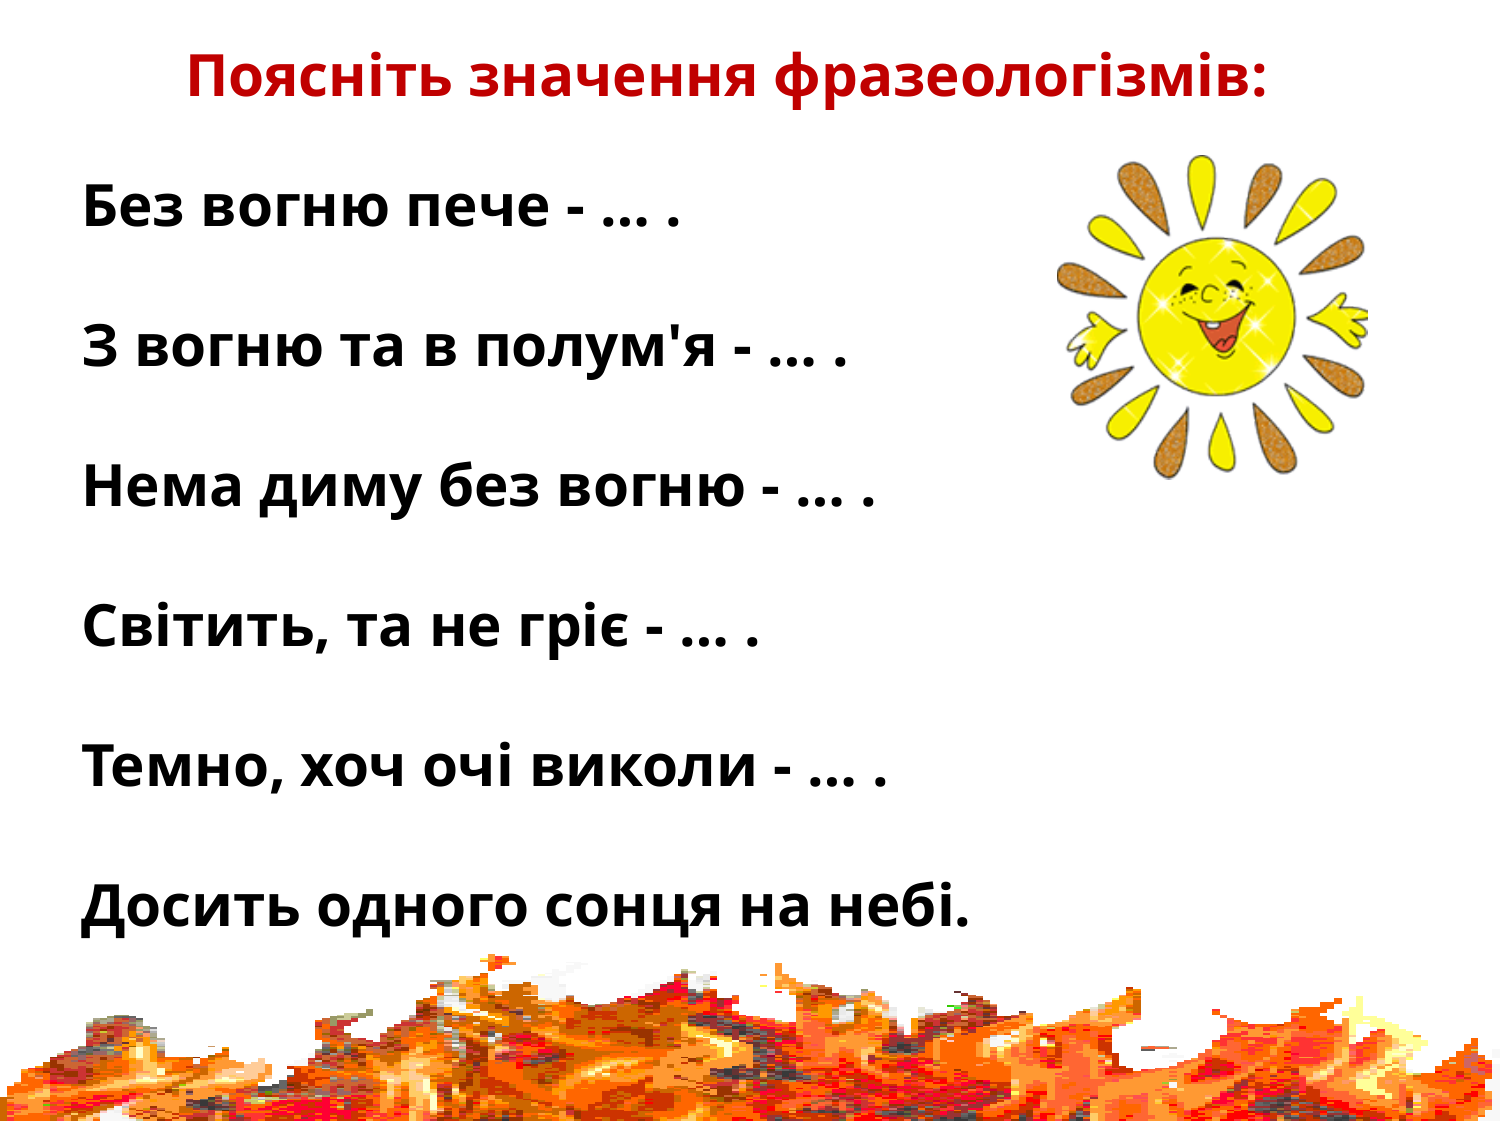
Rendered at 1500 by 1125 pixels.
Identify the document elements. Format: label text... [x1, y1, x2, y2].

picture [0, 953, 1500, 1121]
text_box Без вогню пече - … . З вогню та в полум'я - … . Нема диму без вогню - … . Світить, та не гріє - … . Темно, хоч очі виколи - … . Досить одного сонця на небі. [66, 160, 987, 946]
text_box Поясніть значення фразеологізмів: [53, 30, 1400, 116]
picture [1056, 154, 1368, 480]
